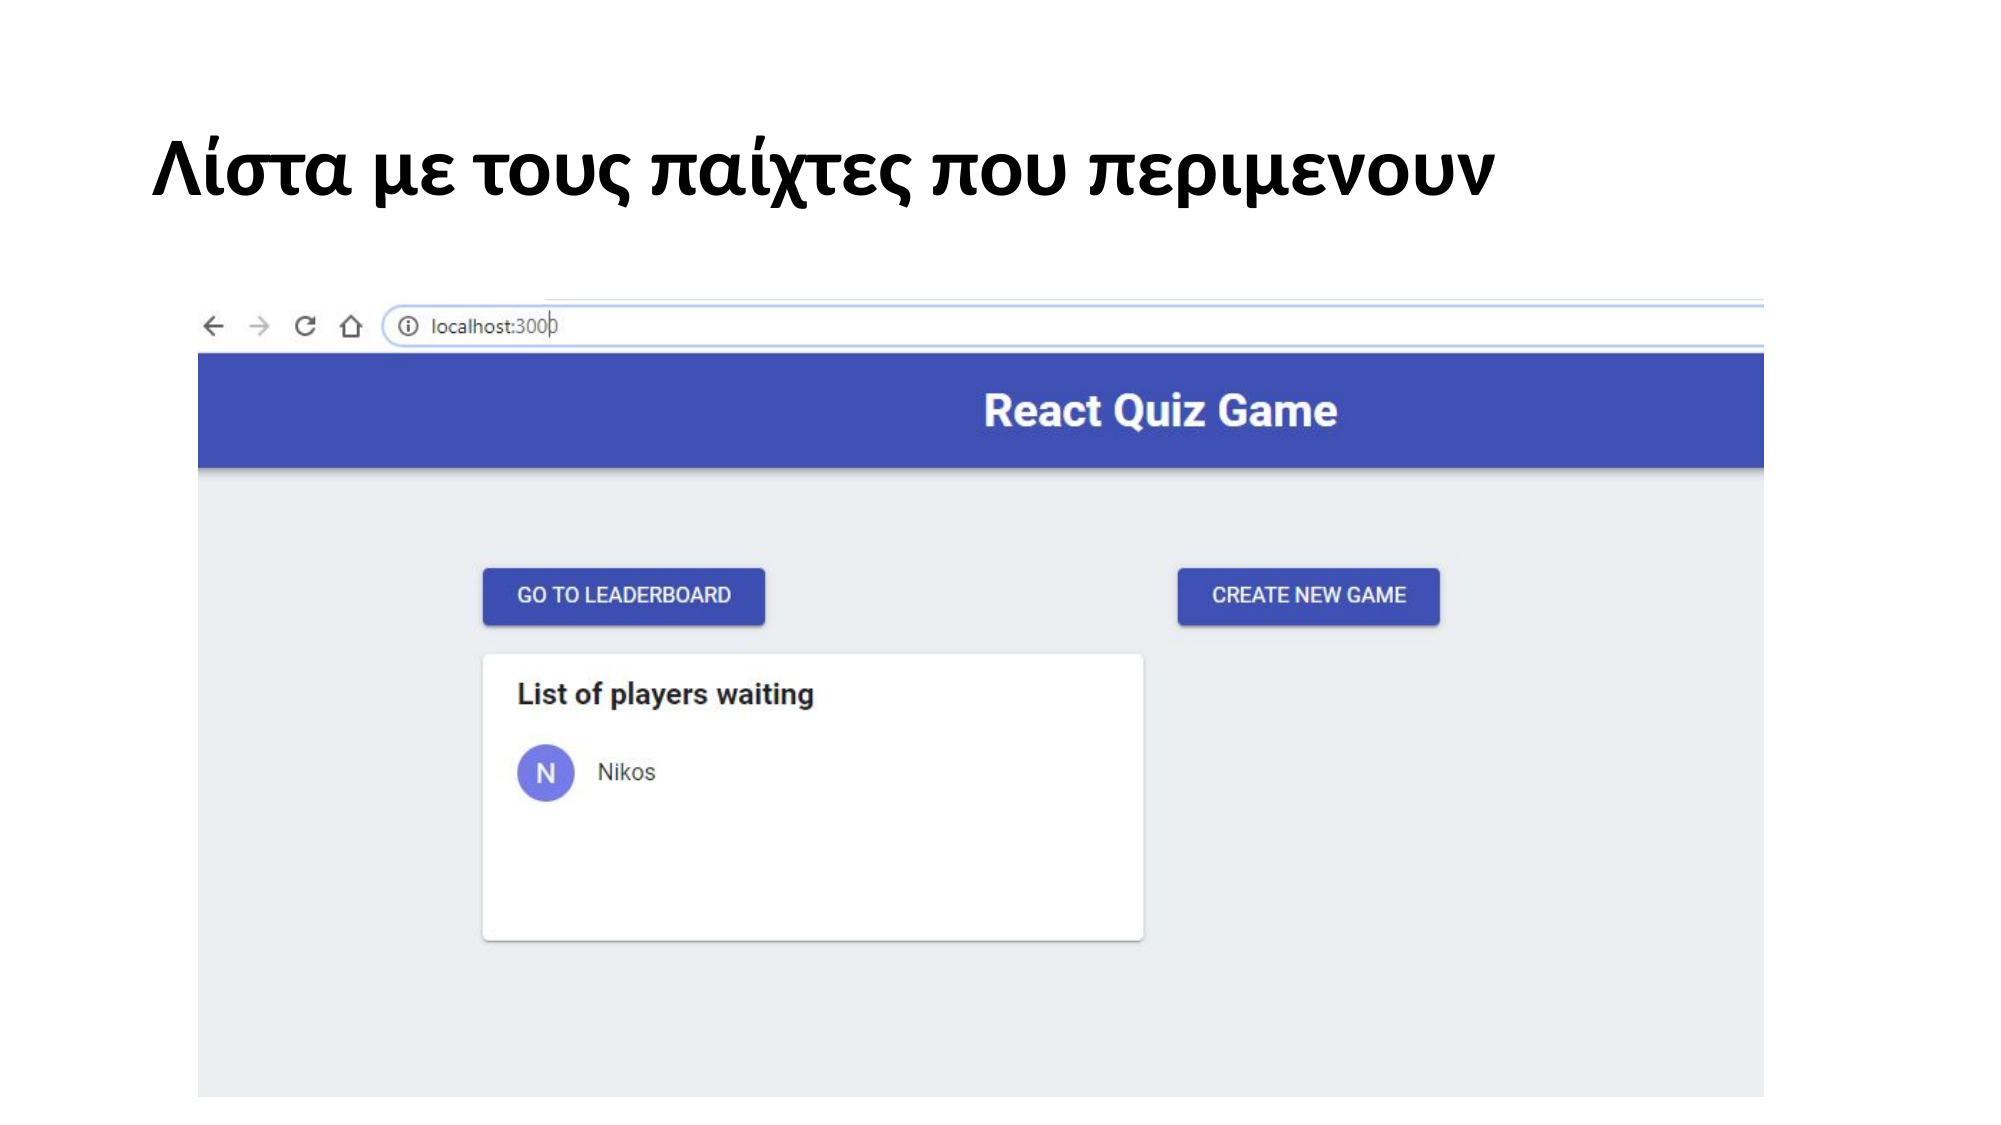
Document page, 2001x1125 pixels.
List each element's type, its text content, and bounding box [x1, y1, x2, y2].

title Λίστα με τους παίχτες που περιμενουν [137, 59, 1863, 278]
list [198, 299, 1764, 1097]
